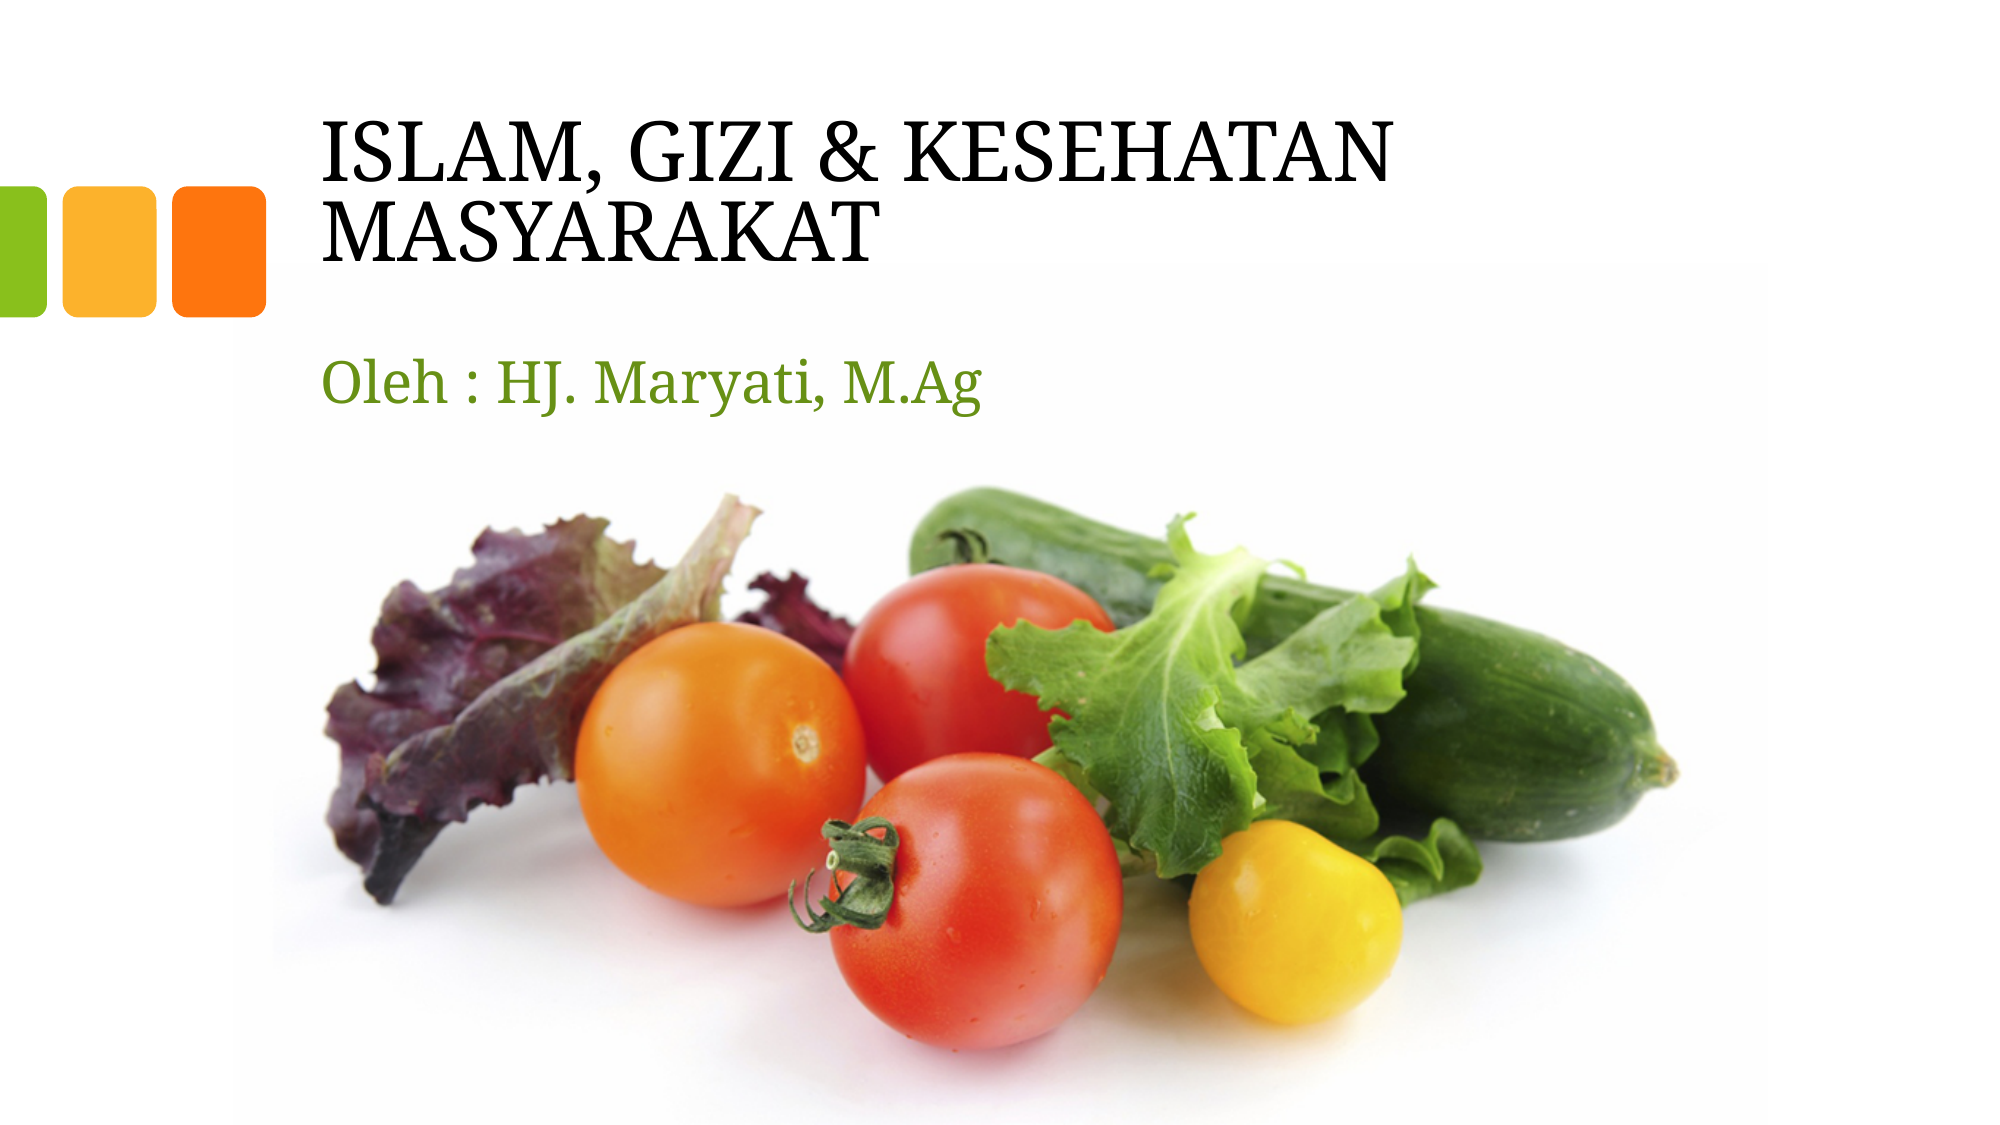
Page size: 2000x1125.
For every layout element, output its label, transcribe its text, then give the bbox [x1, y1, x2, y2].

picture [0, 0, 2000, 1125]
title ISLAM, GIZI & KESEHATAN MASYARAKAT [299, 141, 1957, 288]
subtitle Oleh : HJ. Maryati, M.Ag [299, 342, 1800, 489]
